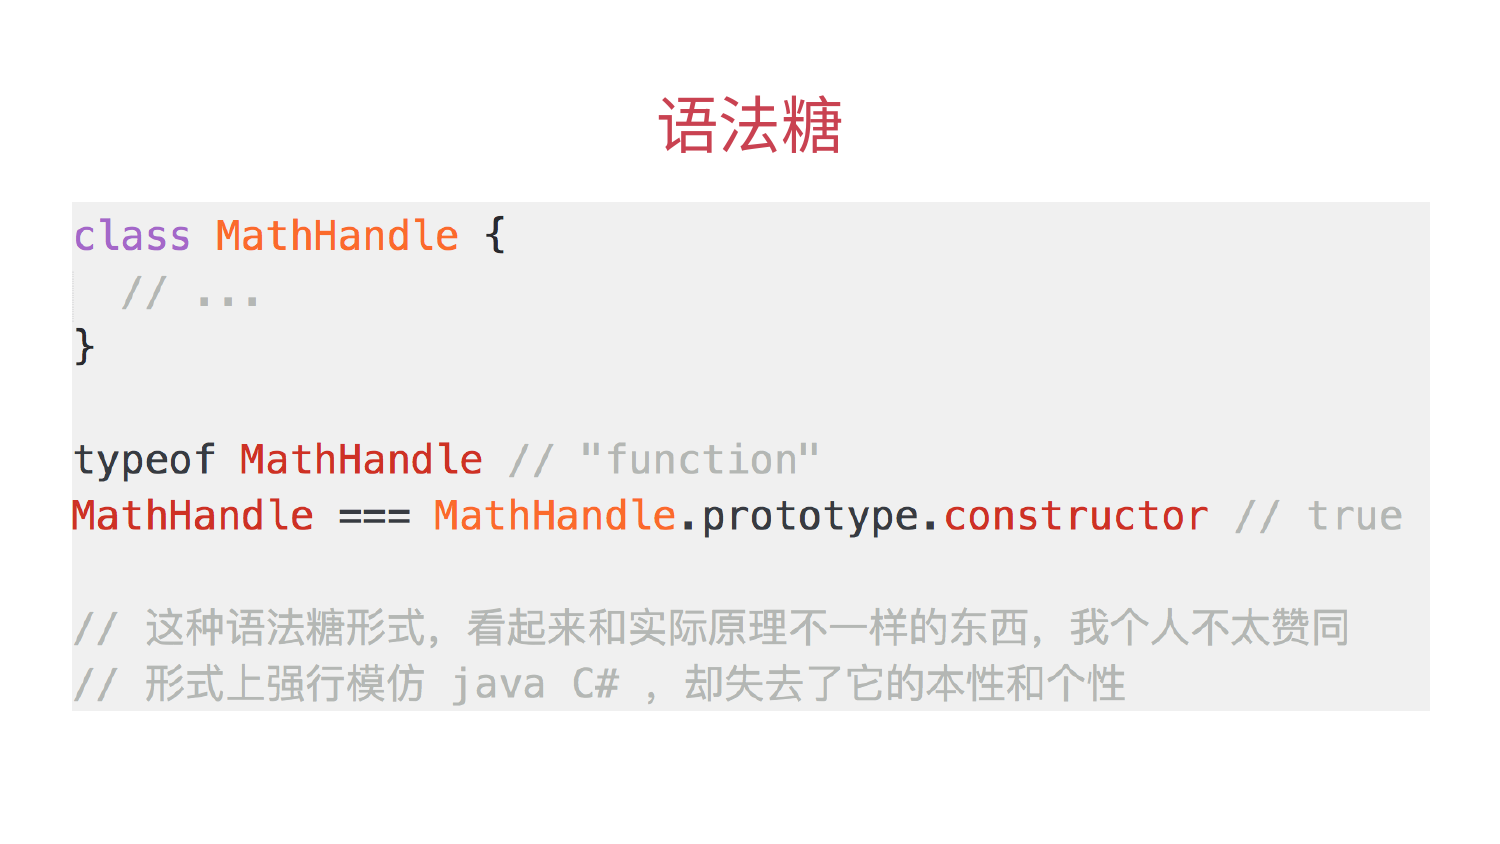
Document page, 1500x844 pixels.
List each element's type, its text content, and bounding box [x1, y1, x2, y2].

text_box 语法糖 [656, 86, 844, 162]
picture [70, 202, 1430, 711]
